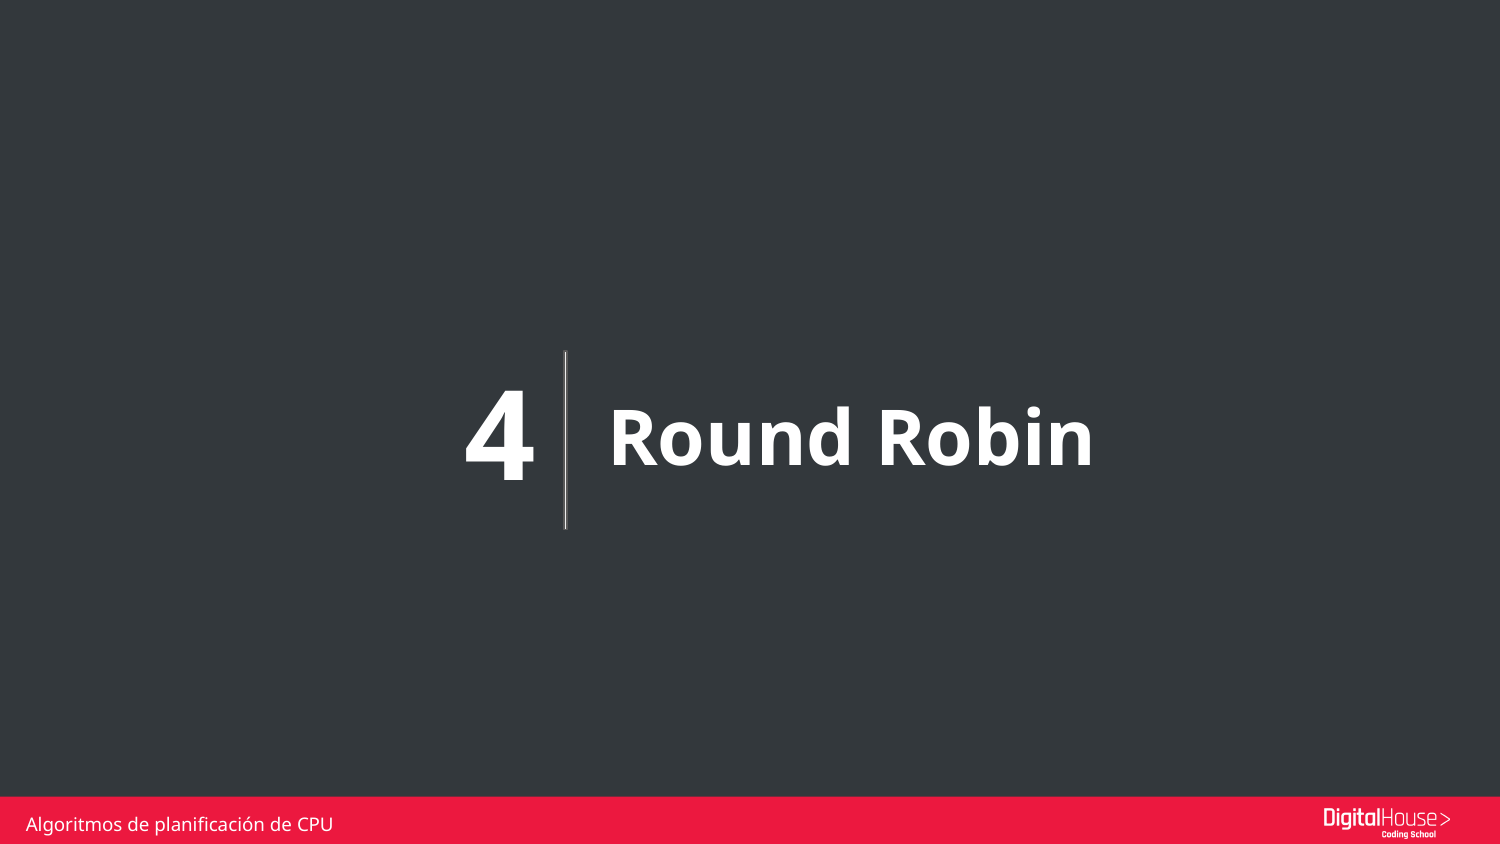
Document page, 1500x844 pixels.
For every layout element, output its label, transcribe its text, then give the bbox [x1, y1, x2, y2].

text_box Round Robin [592, 245, 1381, 636]
picture [1324, 808, 1450, 839]
text_box 4 [449, 360, 540, 521]
text_box [563, 351, 567, 530]
